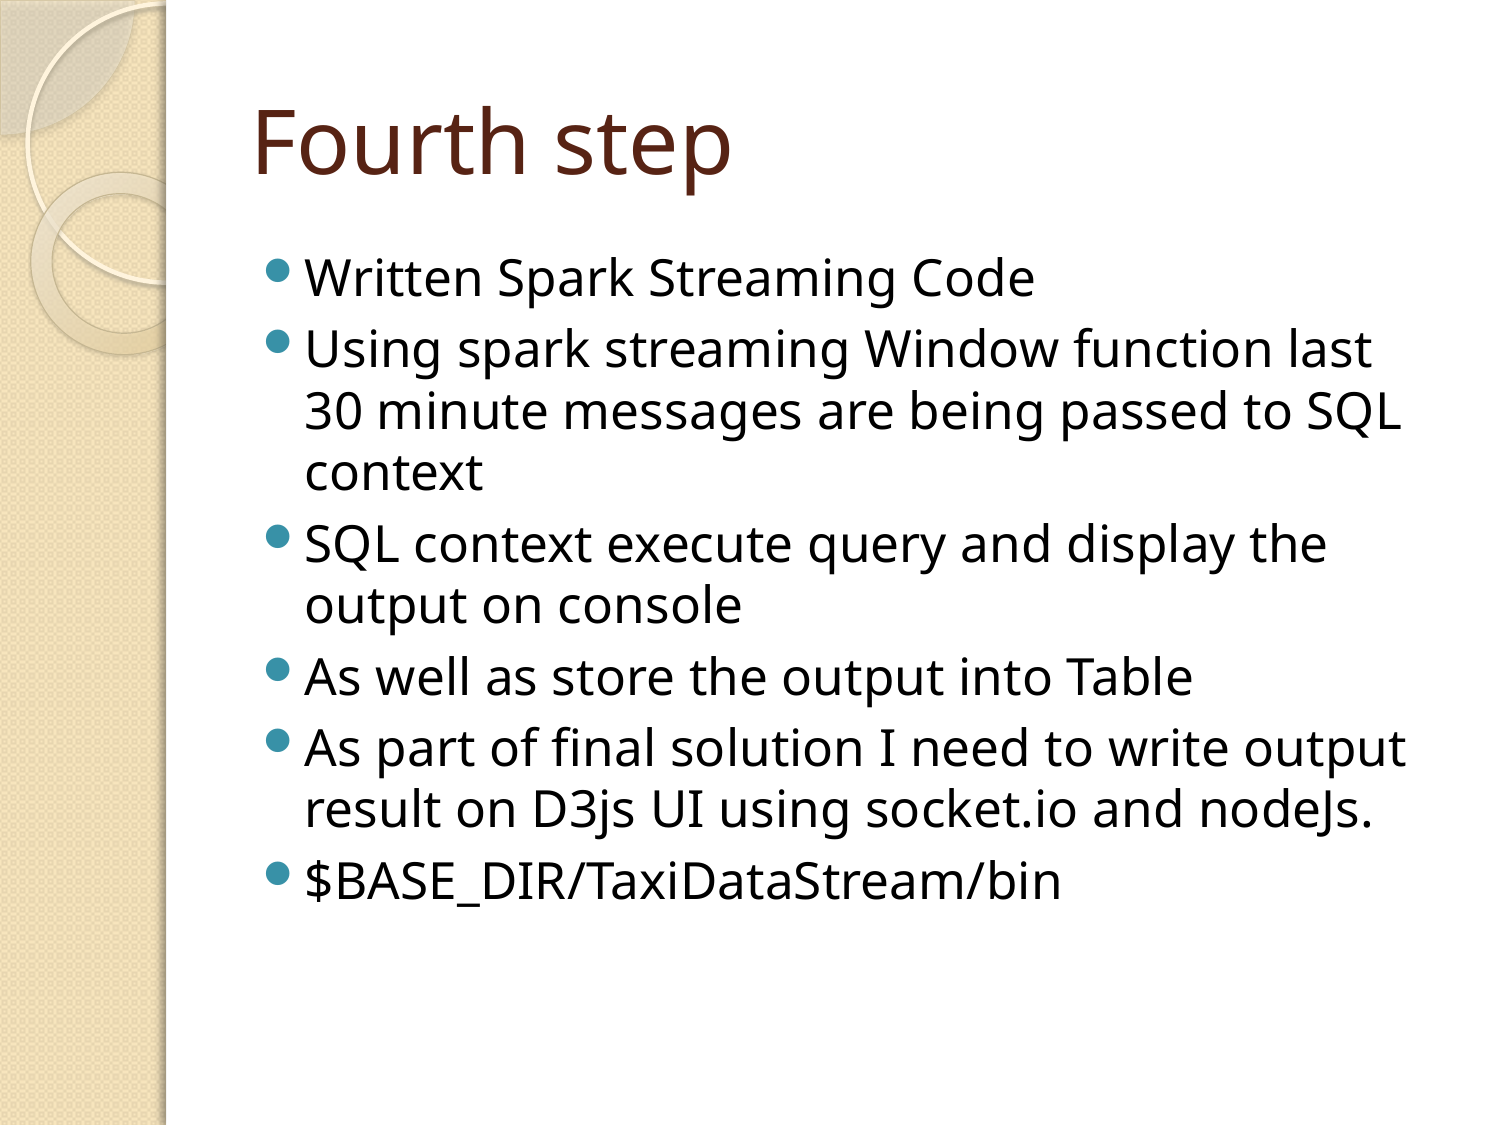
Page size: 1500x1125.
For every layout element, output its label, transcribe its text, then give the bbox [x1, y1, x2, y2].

list Written Spark Streaming Code Using spark streaming Window function last 30 minute messages are being passed to SQL context SQL context execute query and display the output on console As well as store the output into Table As part of final solution I need to write output result on D3js UI using socket.io and nodeJs. $BASE_DIR/TaxiDataStream/bin [235, 237, 1425, 963]
title Fourth step [235, 45, 1466, 233]
